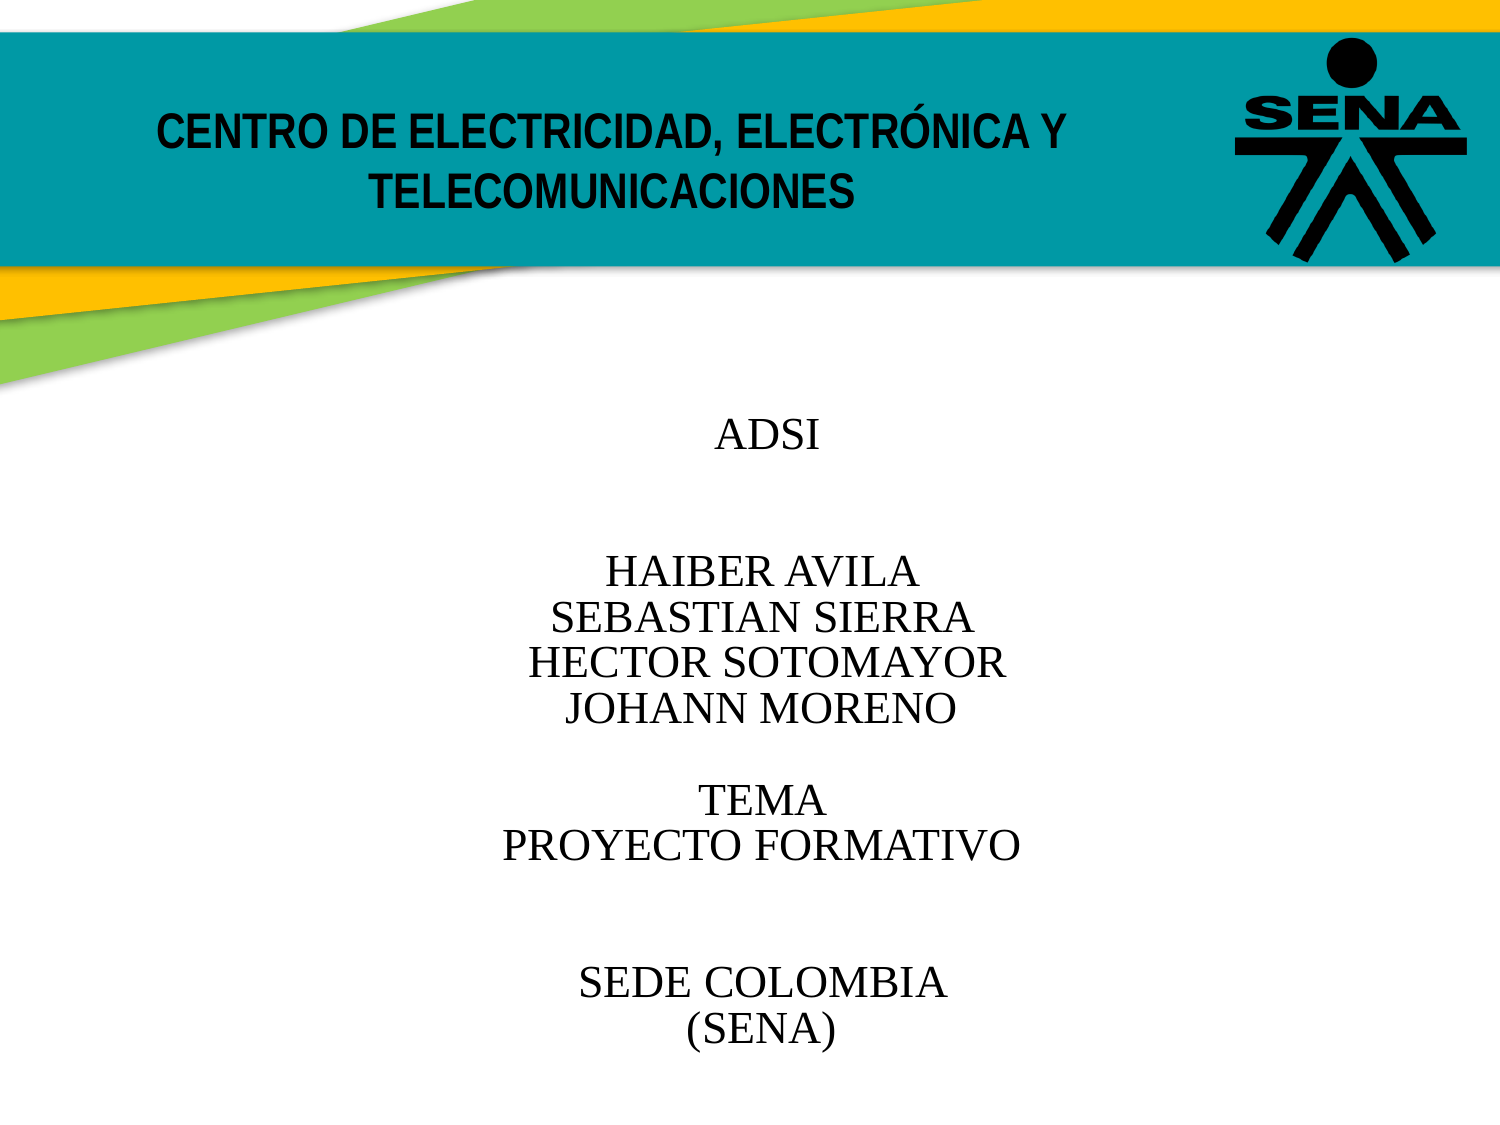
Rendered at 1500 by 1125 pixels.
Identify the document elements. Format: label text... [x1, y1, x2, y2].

picture [1232, 35, 1469, 266]
text_box CENTRO DE ELECTRICIDAD, ELECTRÓNICA Y TELECOMUNICACIONES [88, 81, 1136, 236]
text_box ADSI HAIBER AVILA SEBASTIAN SIERRA HECTOR SOTOMAYOR JOHANN MORENO TEMA PROYECTO FORMATIVO SEDE COLOMBIA (SENA) [159, 265, 1376, 1053]
